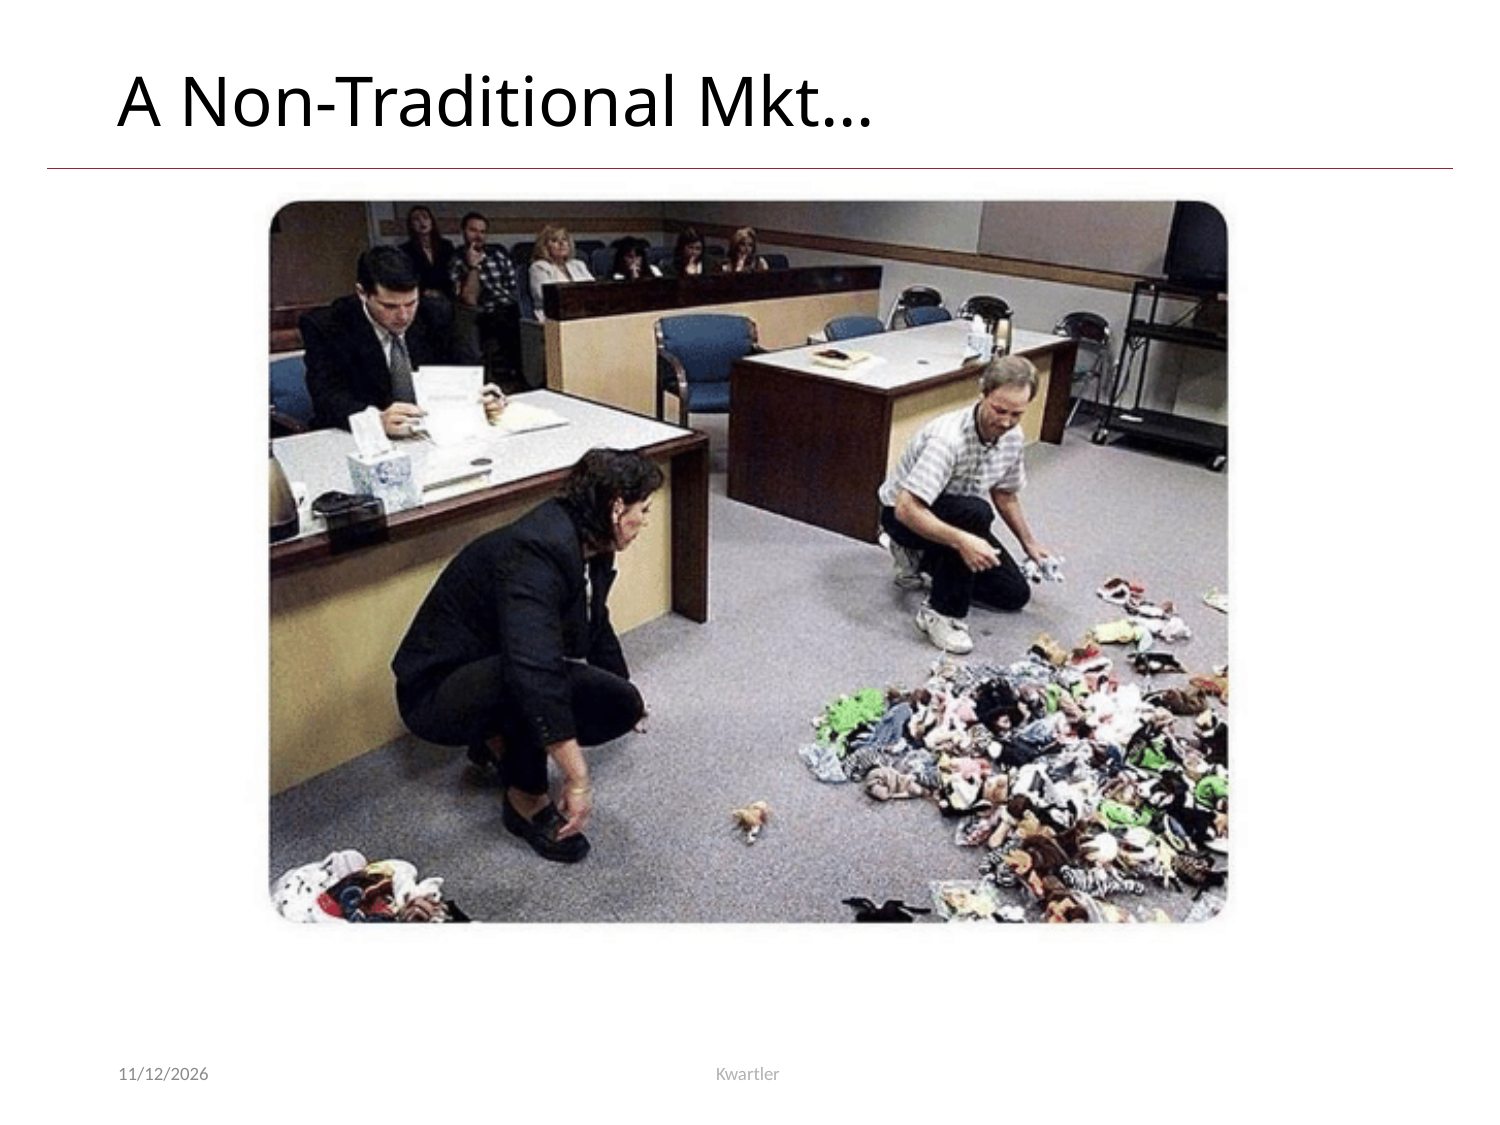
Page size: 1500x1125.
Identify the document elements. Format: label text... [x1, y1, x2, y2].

title A Non-Traditional Mkt… [103, 59, 1397, 157]
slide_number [103, 1042, 441, 1103]
footer Kwartler [496, 1042, 1004, 1103]
picture [234, 181, 1266, 943]
